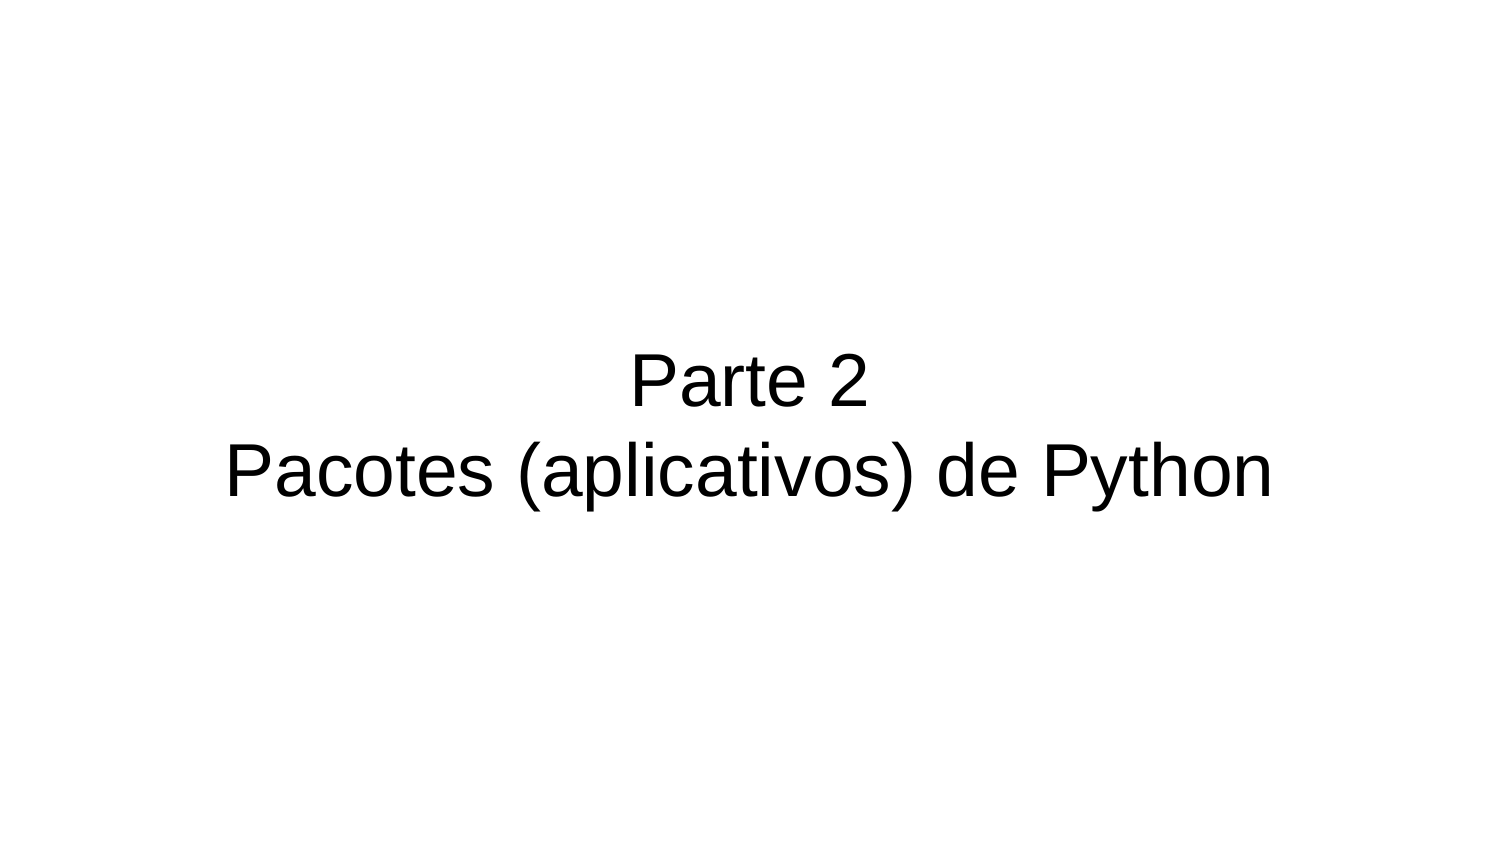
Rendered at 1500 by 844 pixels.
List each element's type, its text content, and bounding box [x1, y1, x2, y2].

title Parte 2 Pacotes (aplicativos) de Python [51, 352, 1449, 491]
